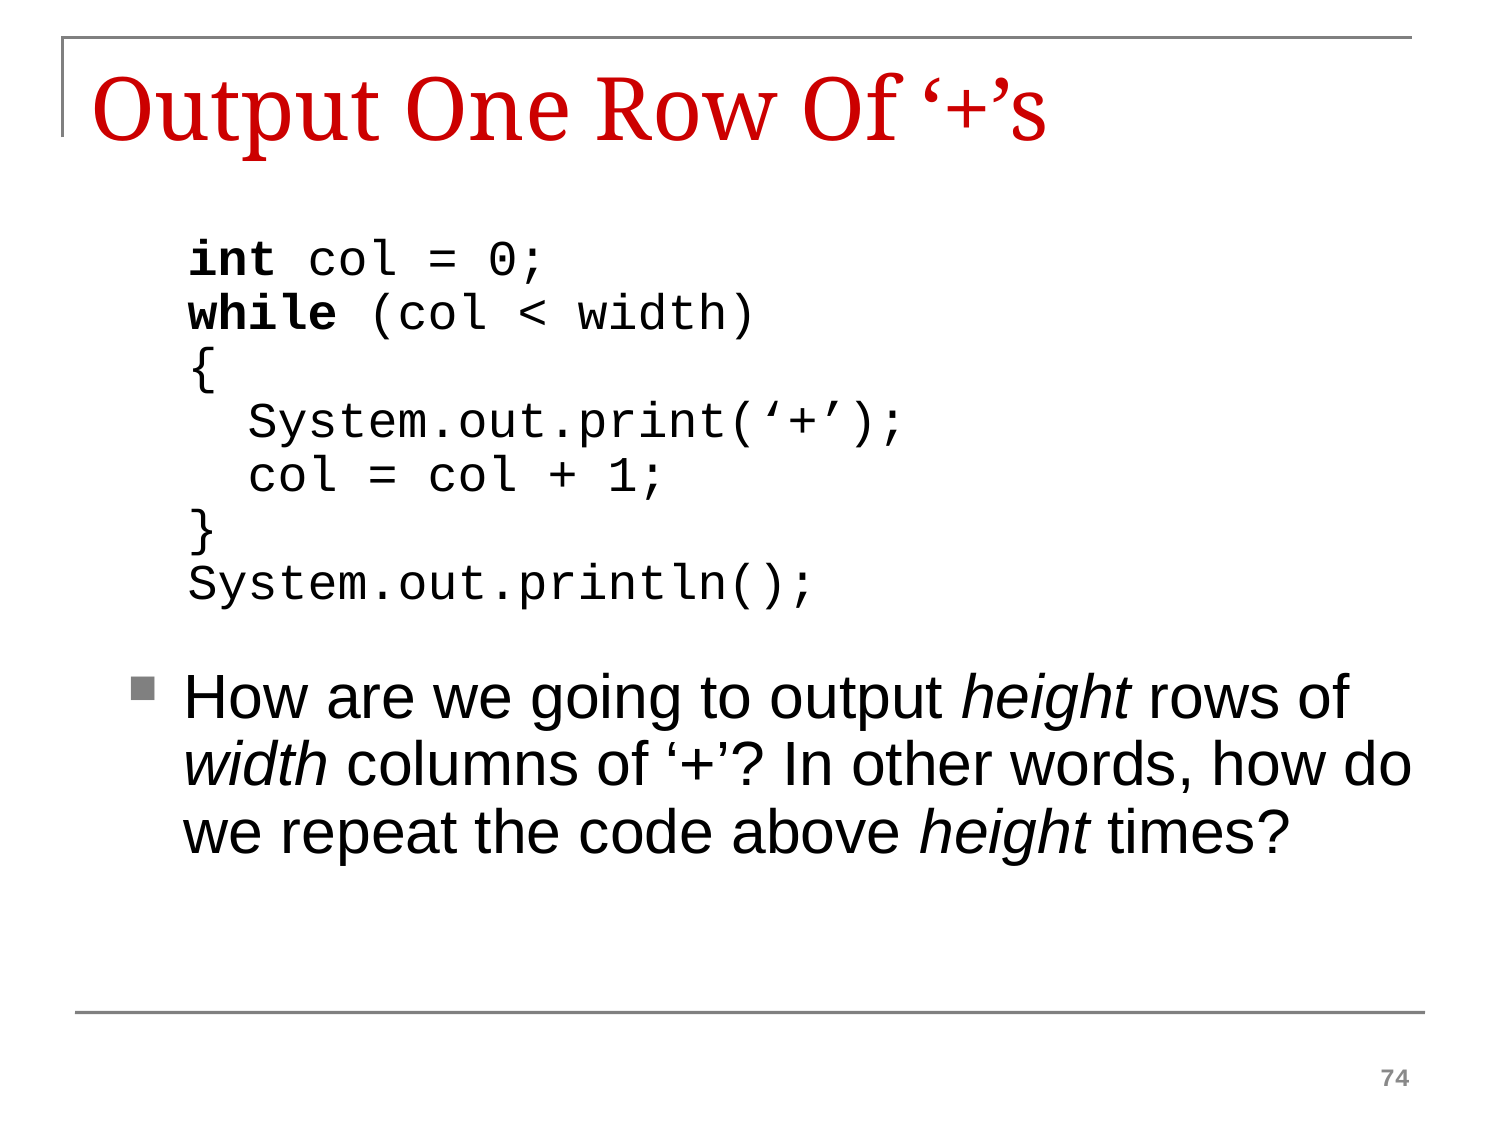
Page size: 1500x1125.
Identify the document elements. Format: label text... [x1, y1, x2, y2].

list int col = 0; while (col < width) { System.out.print(‘+’); col = col + 1; } System.out.println(); How are we going to output height rows of width columns of ‘+’? In other words, how do we repeat the code above height times? [112, 224, 1438, 963]
slide_number 74 [1074, 1023, 1426, 1100]
title Output One Row Of ‘+’s [74, 45, 1426, 233]
